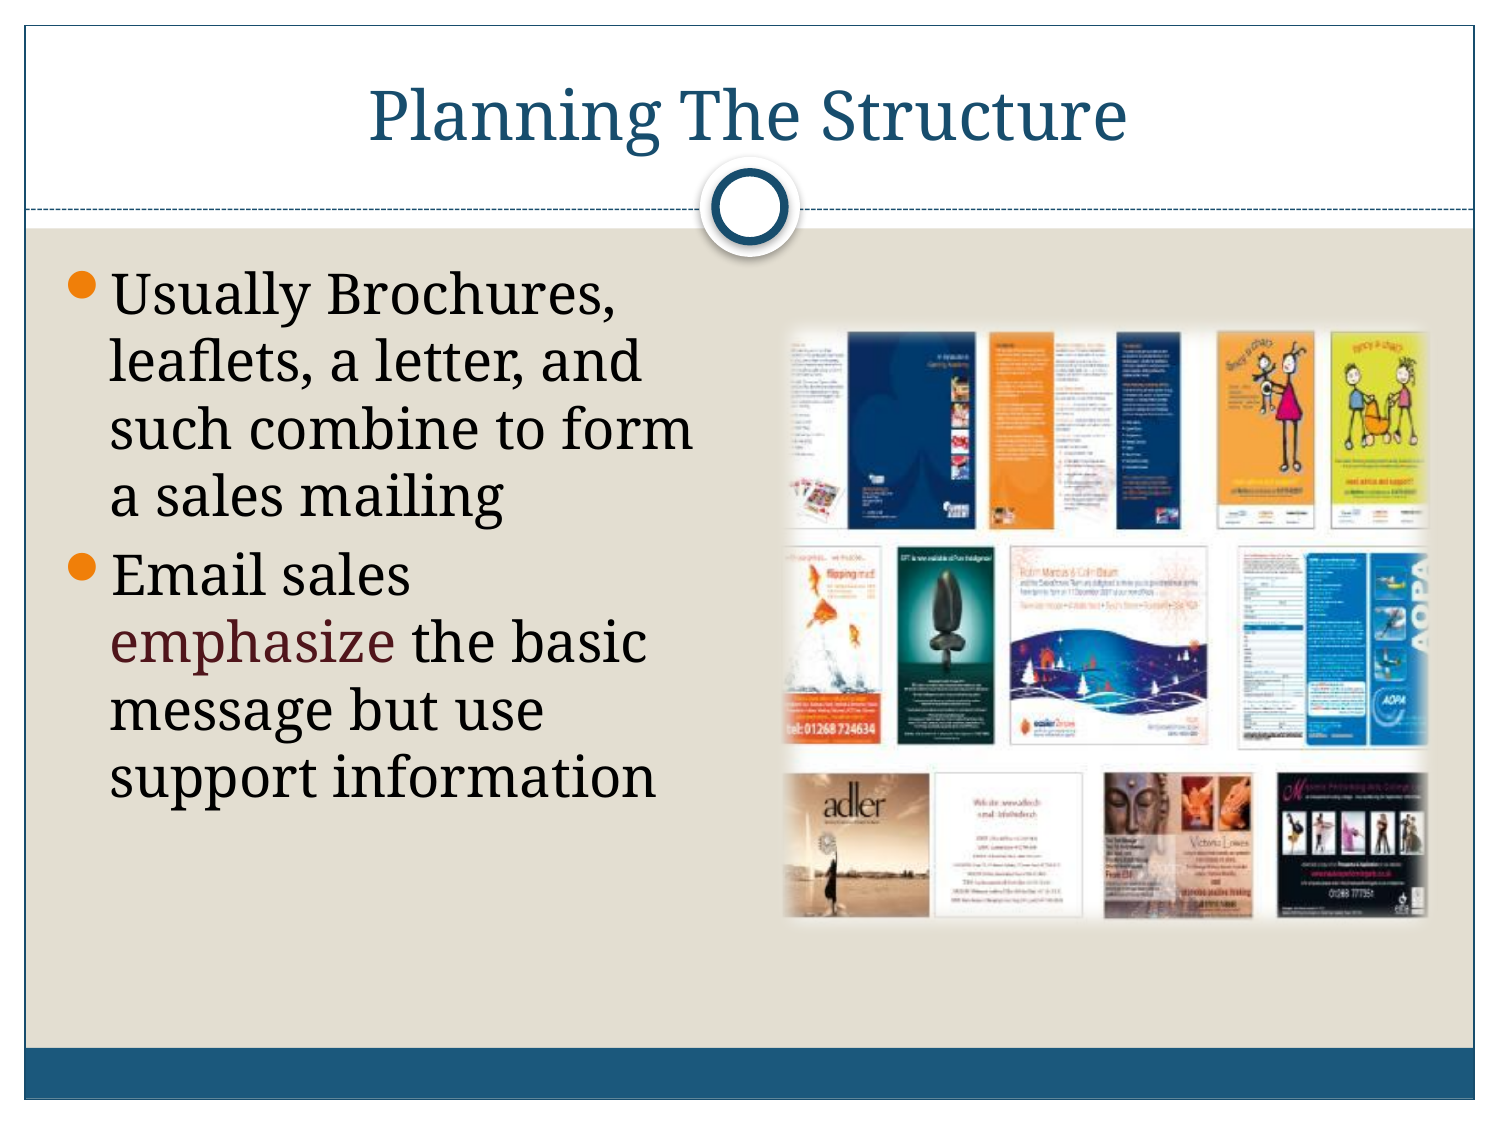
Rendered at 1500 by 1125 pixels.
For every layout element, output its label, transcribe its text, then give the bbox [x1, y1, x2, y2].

title Planning The Structure [49, 37, 1450, 162]
picture [774, 312, 1438, 938]
list Usually Brochures, leaflets, a letter, and such combine to form a sales mailing Email sales emphasize the basic message but use support information [49, 250, 725, 1001]
